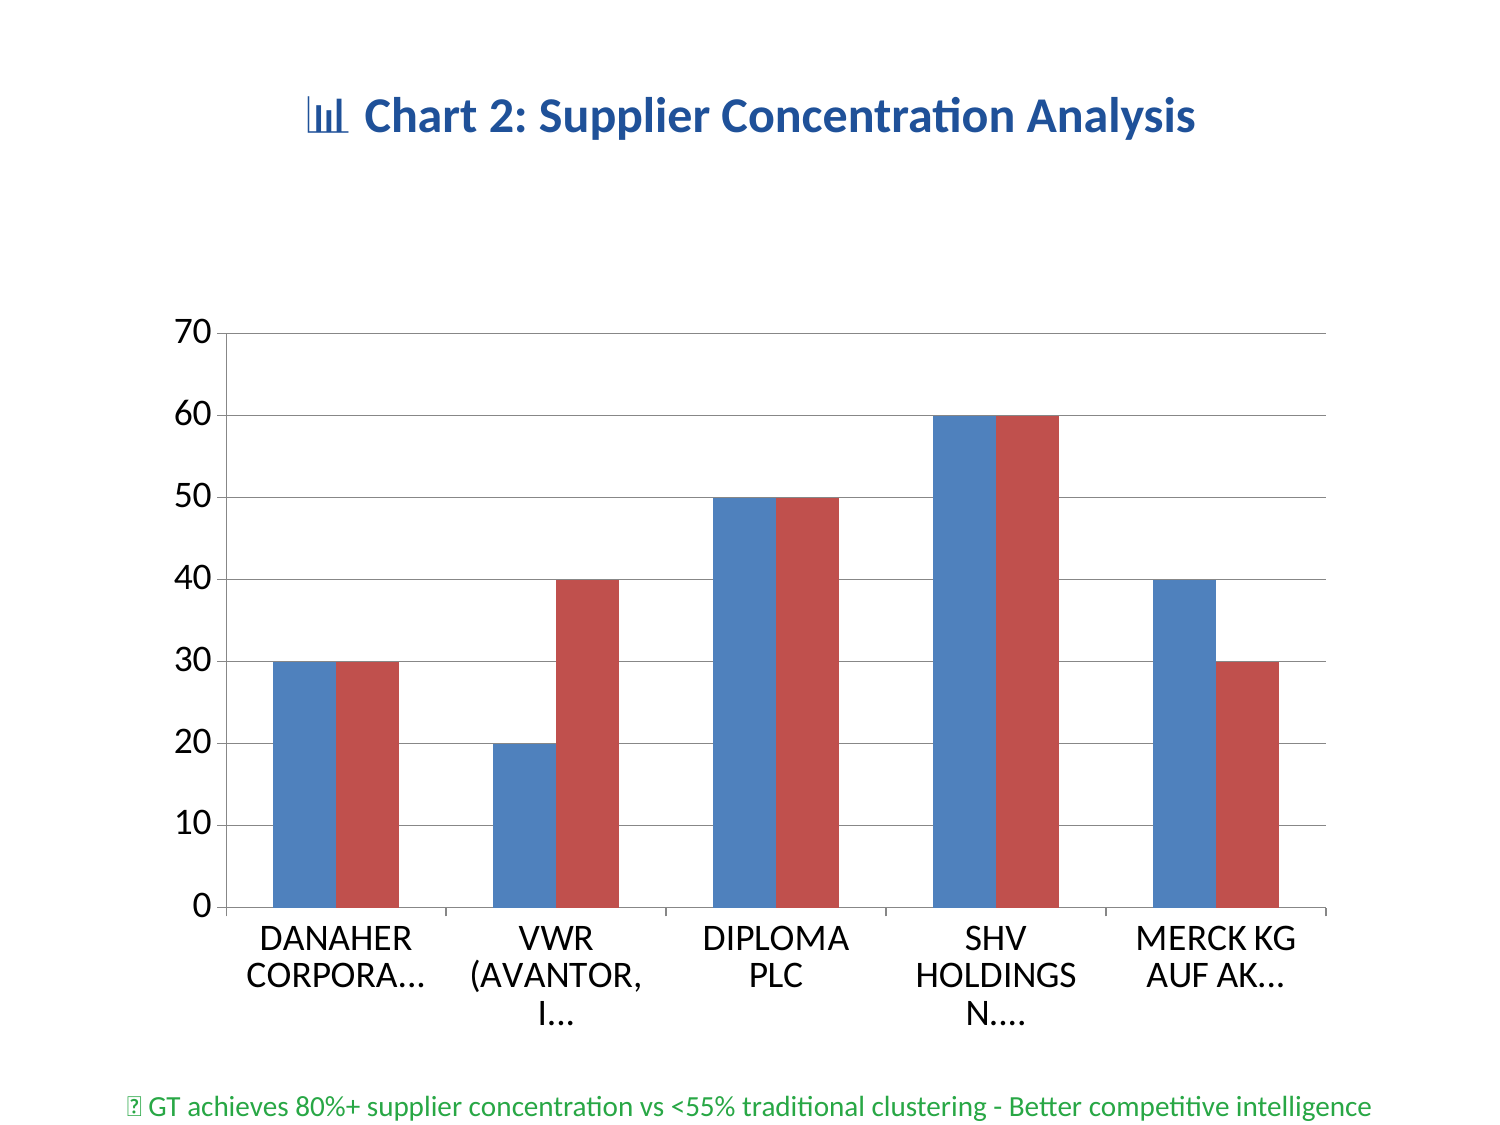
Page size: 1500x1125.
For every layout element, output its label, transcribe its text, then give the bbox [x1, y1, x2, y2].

chart [149, 299, 1351, 1051]
text_box ✅ GT achieves 80%+ supplier concentration vs <55% traditional clustering - Better competitive intelligence [112, 1079, 1388, 1125]
text_box 📊 Chart 2: Supplier Concentration Analysis [288, 74, 1212, 150]
